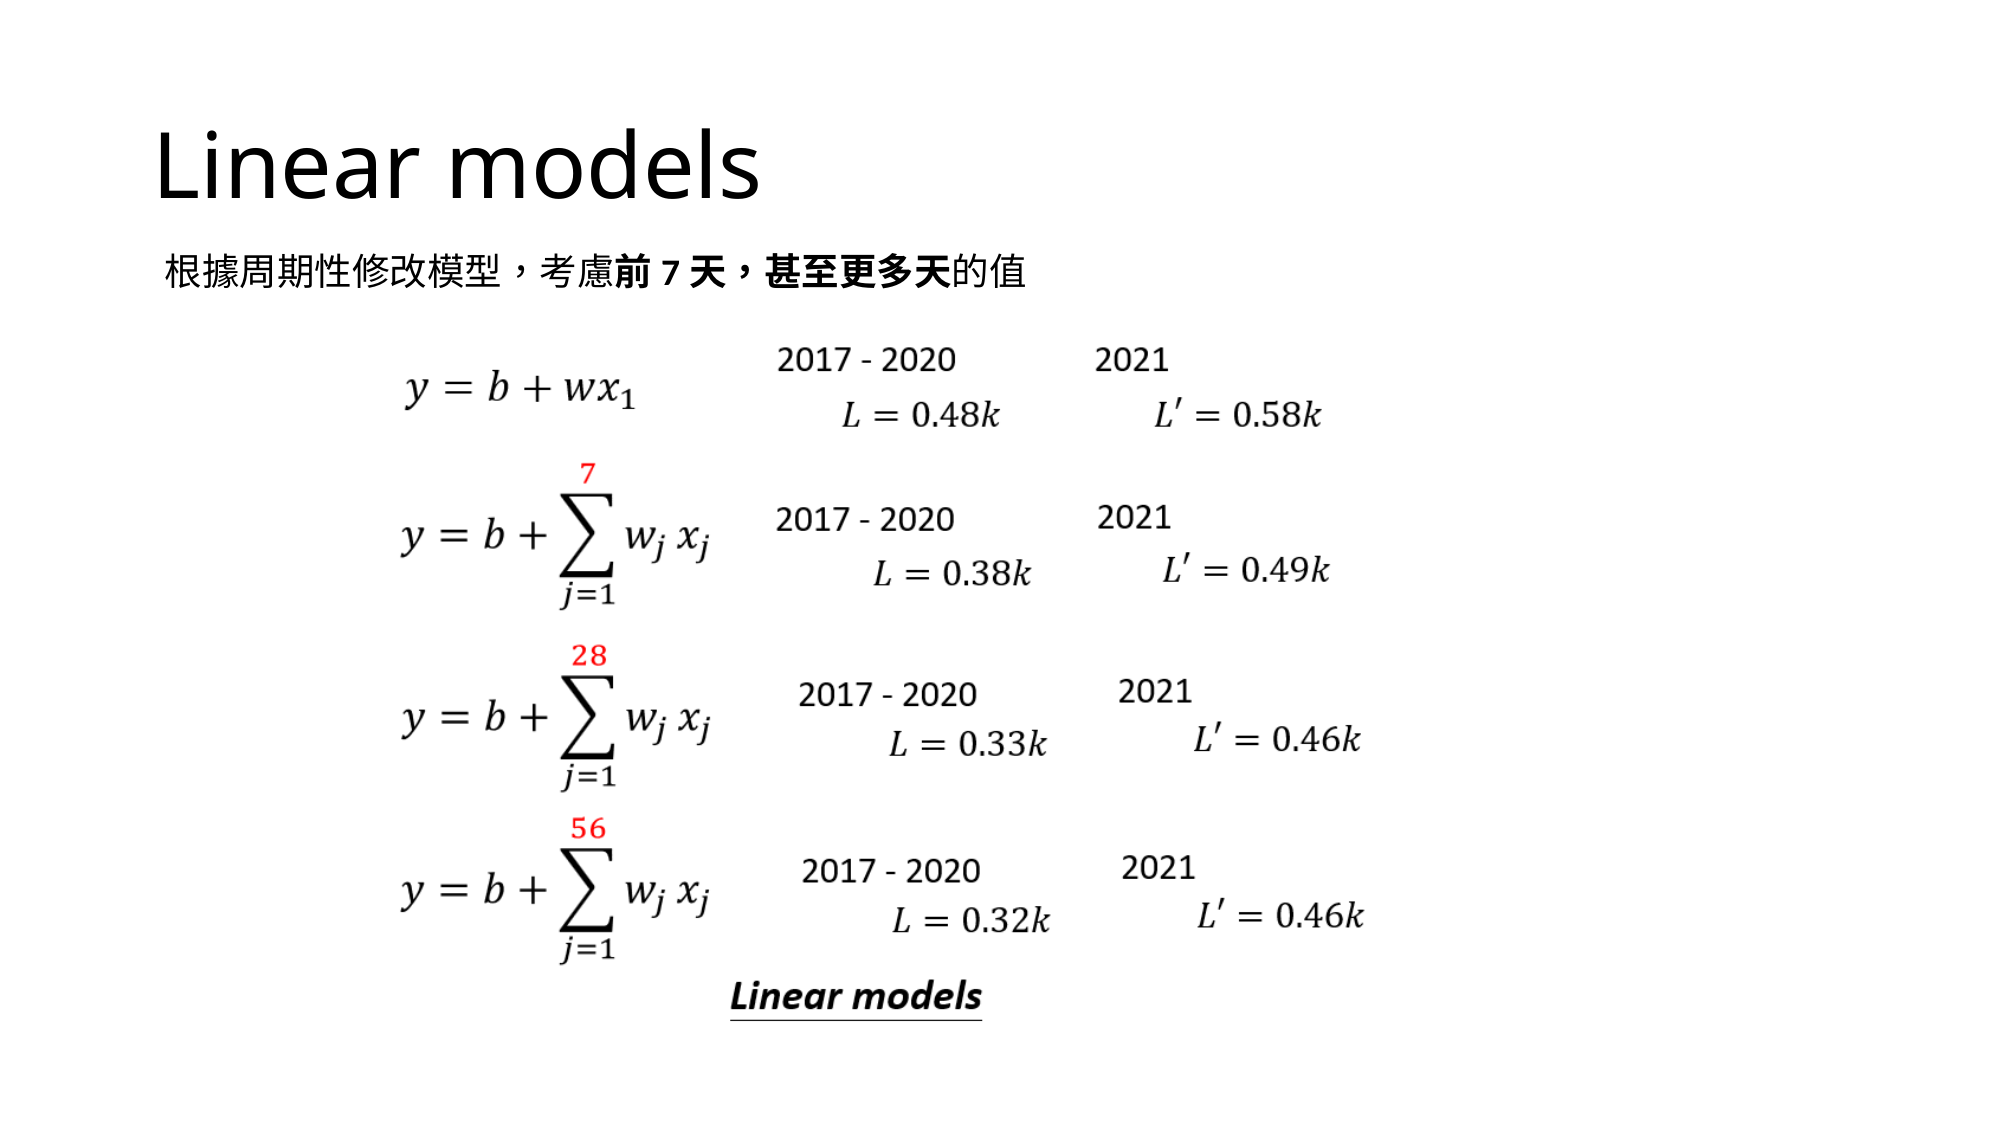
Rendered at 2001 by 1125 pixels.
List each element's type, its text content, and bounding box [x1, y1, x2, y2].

text_box 根據周期性修改模型，考慮前7天，甚至更多天的值 [150, 240, 1042, 301]
title Linear models [137, 59, 1863, 278]
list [341, 325, 1400, 1040]
